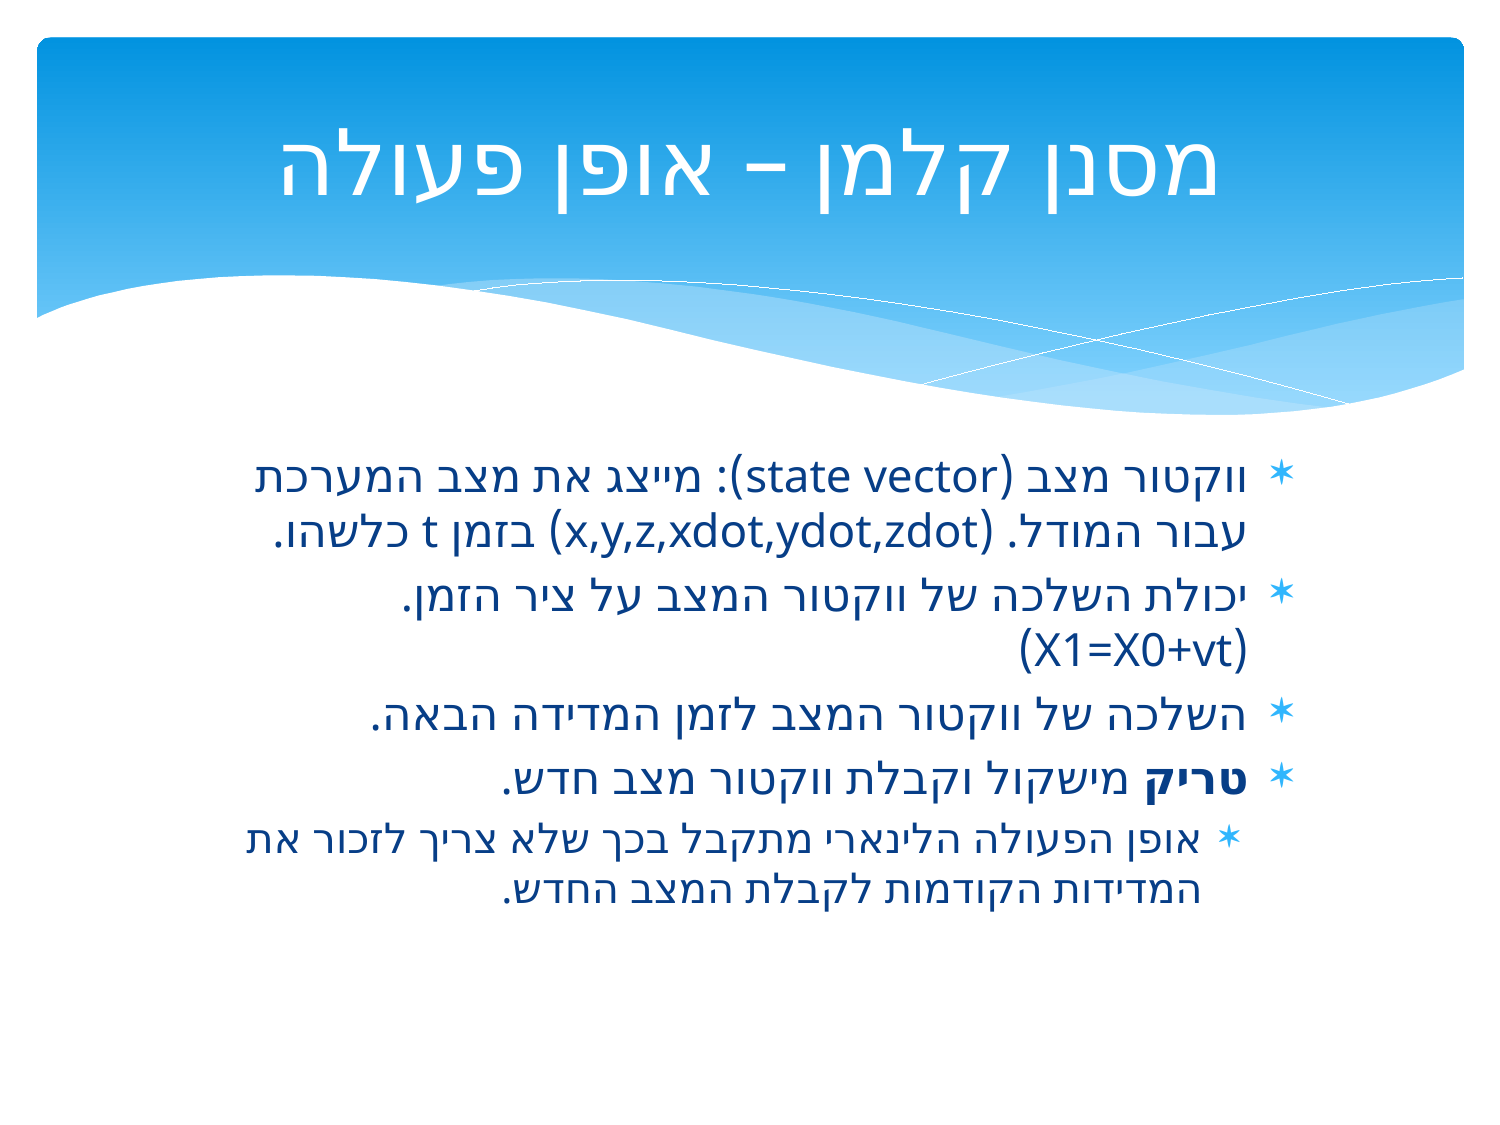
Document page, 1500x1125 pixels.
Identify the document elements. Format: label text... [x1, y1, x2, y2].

title מסנן קלמן – אופן פעולה [75, 55, 1425, 261]
list ווקטור מצב (state vector): מייצג את מצב המערכת עבור המודל. (x,y,z,xdot,ydot,zdot) בזמן t כלשהו. יכולת השלכה של ווקטור המצב על ציר הזמן. (X1=X0+vt) השלכה של ווקטור המצב לזמן המדידה הבאה. טריק מישקול וקבלת ווקטור מצב חדש. אופן הפעולה הלינארי מתקבל בכך שלא צריך לזכור את המדידות הקודמות לקבלת המצב החדש. [143, 438, 1359, 1005]
